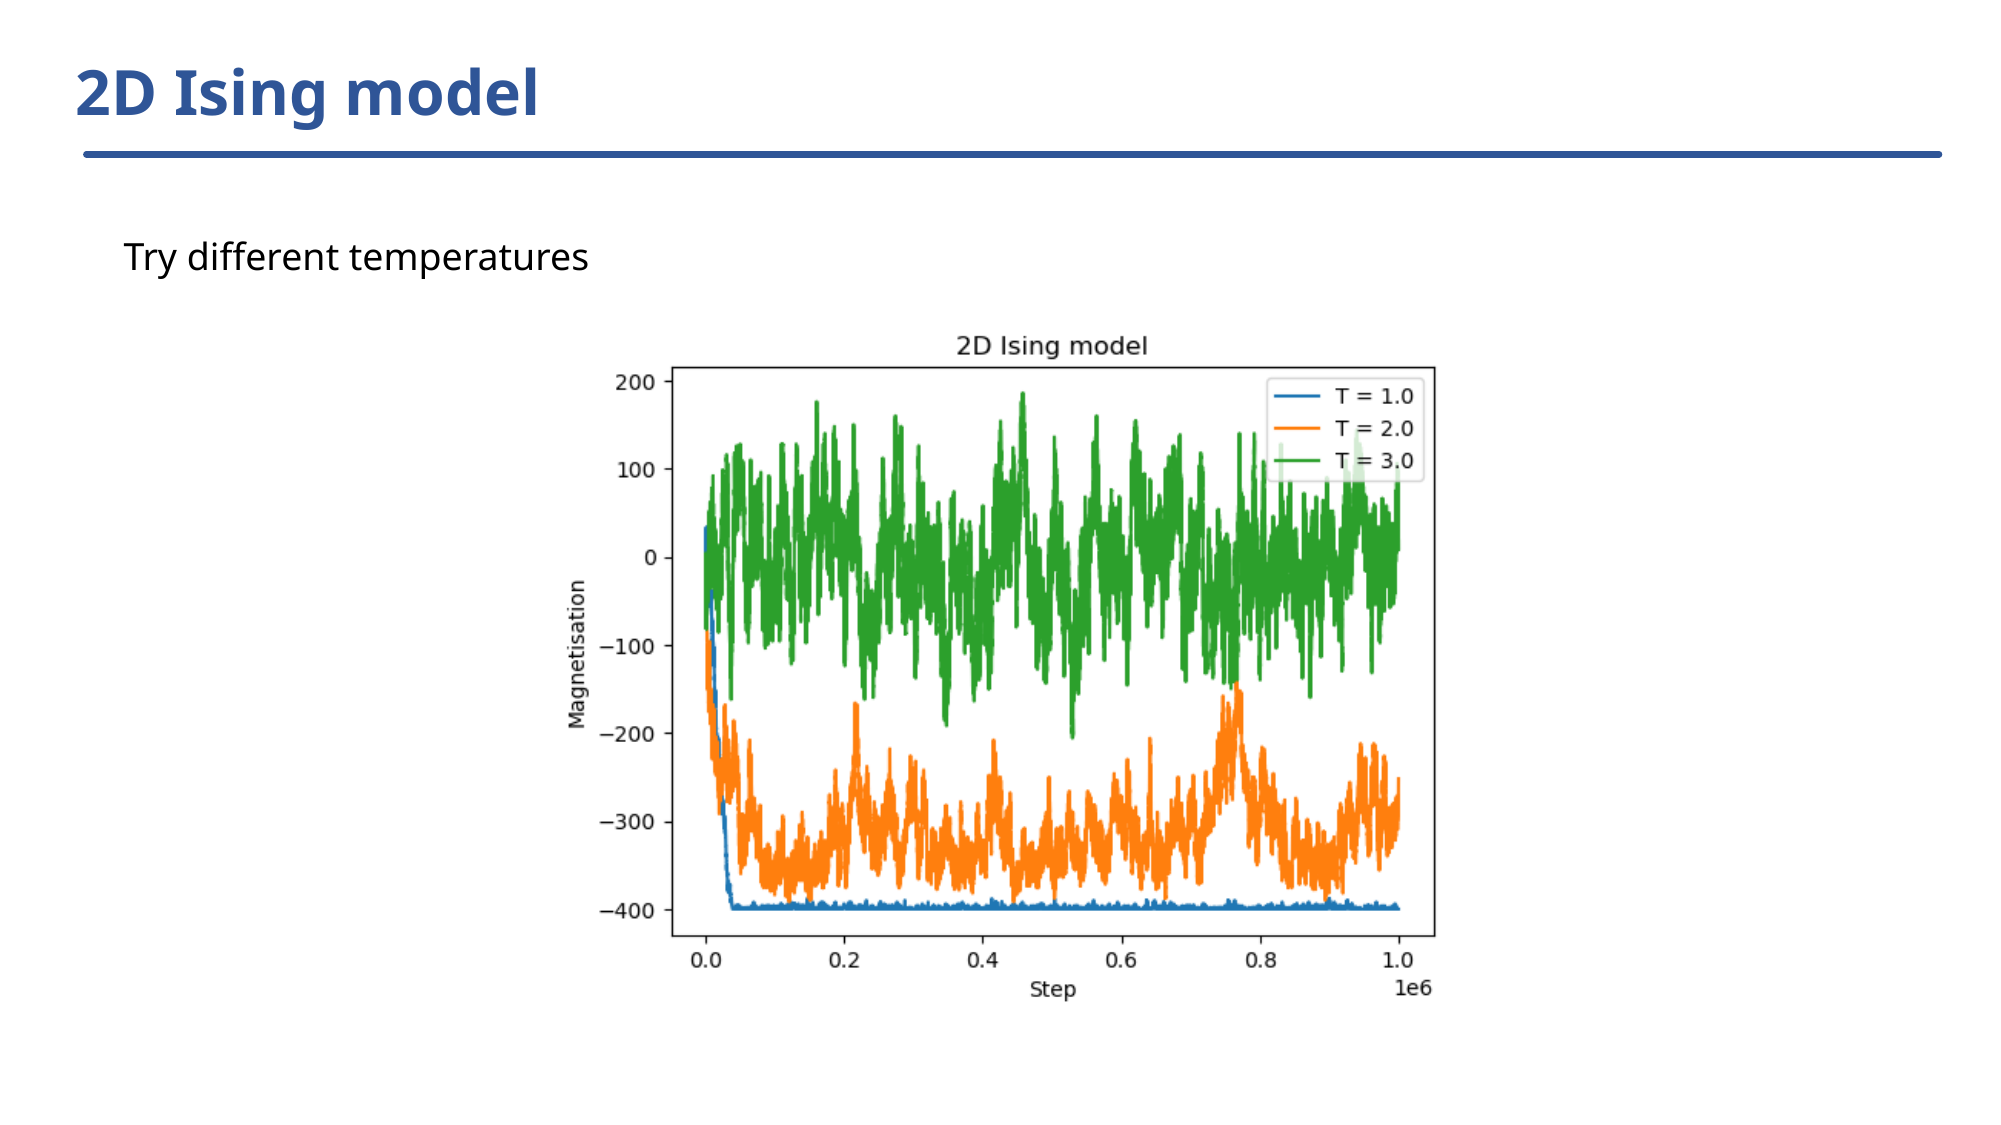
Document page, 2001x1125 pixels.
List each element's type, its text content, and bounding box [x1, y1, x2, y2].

title 2D Ising model [60, 0, 1940, 192]
text_box Try different temperatures [108, 225, 605, 286]
picture [552, 321, 1448, 1018]
